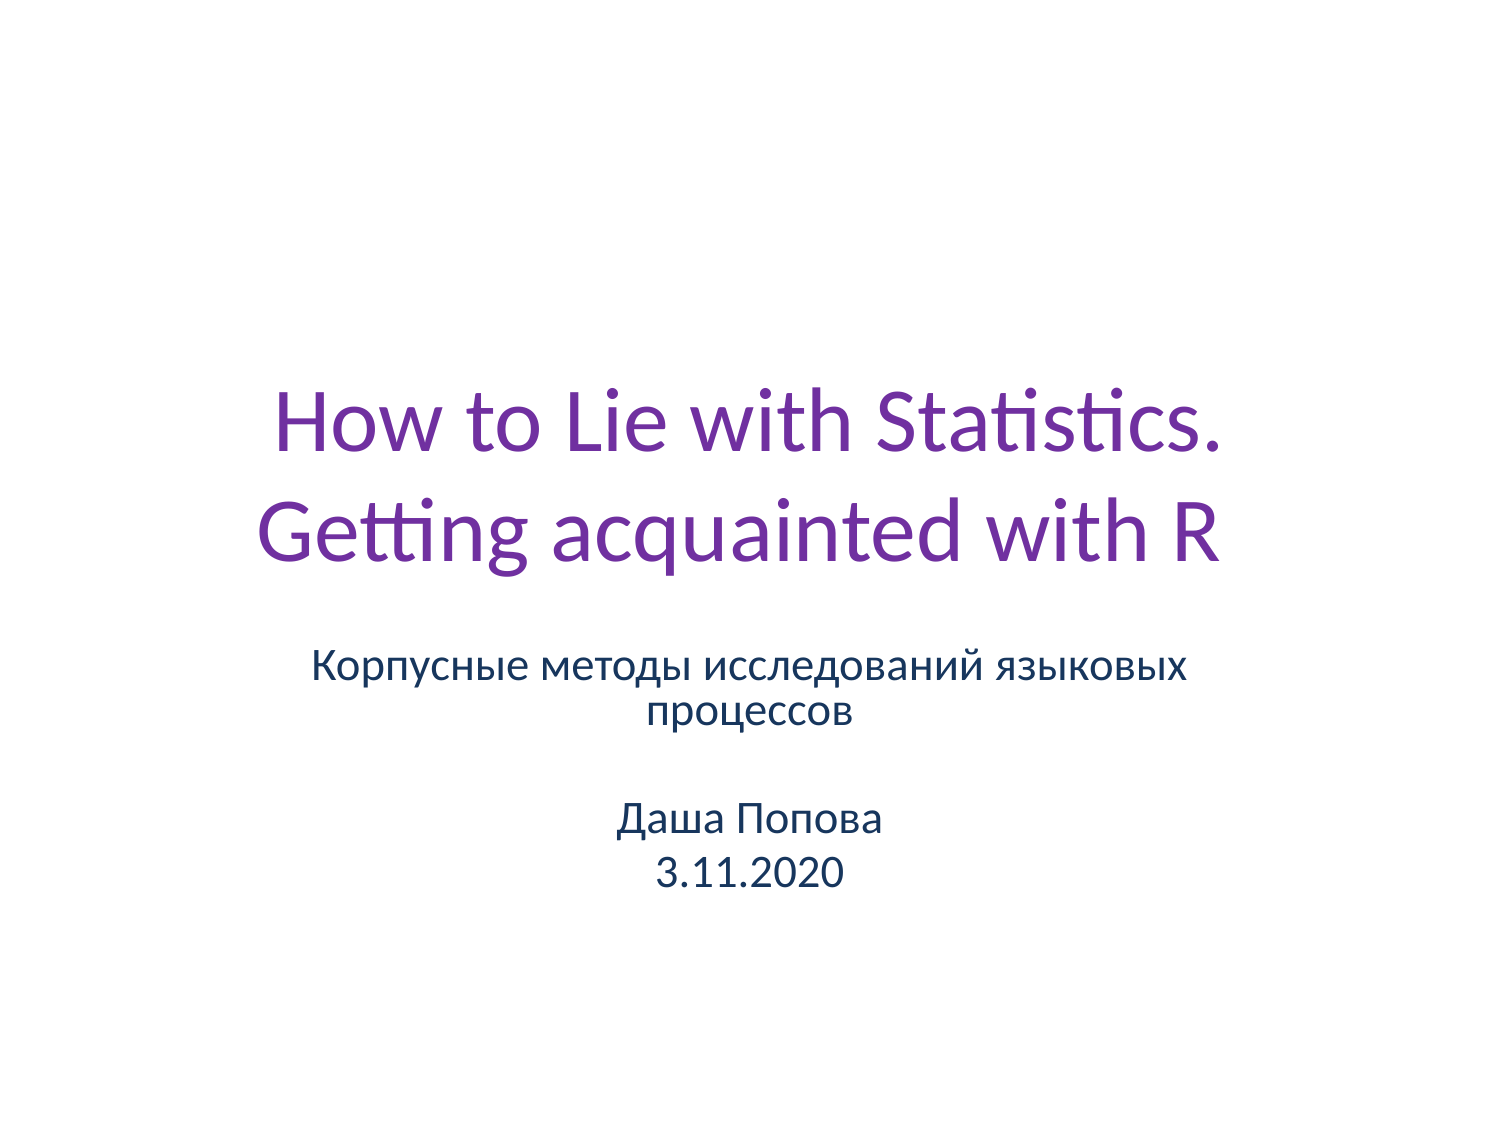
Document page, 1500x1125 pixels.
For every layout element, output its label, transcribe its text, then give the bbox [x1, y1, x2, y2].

subtitle Корпусные методы исследований языковых процессов Даша Попова 3.11.2020 [225, 637, 1275, 925]
title How to Lie with Statistics. Getting acquainted with R [112, 349, 1388, 591]
